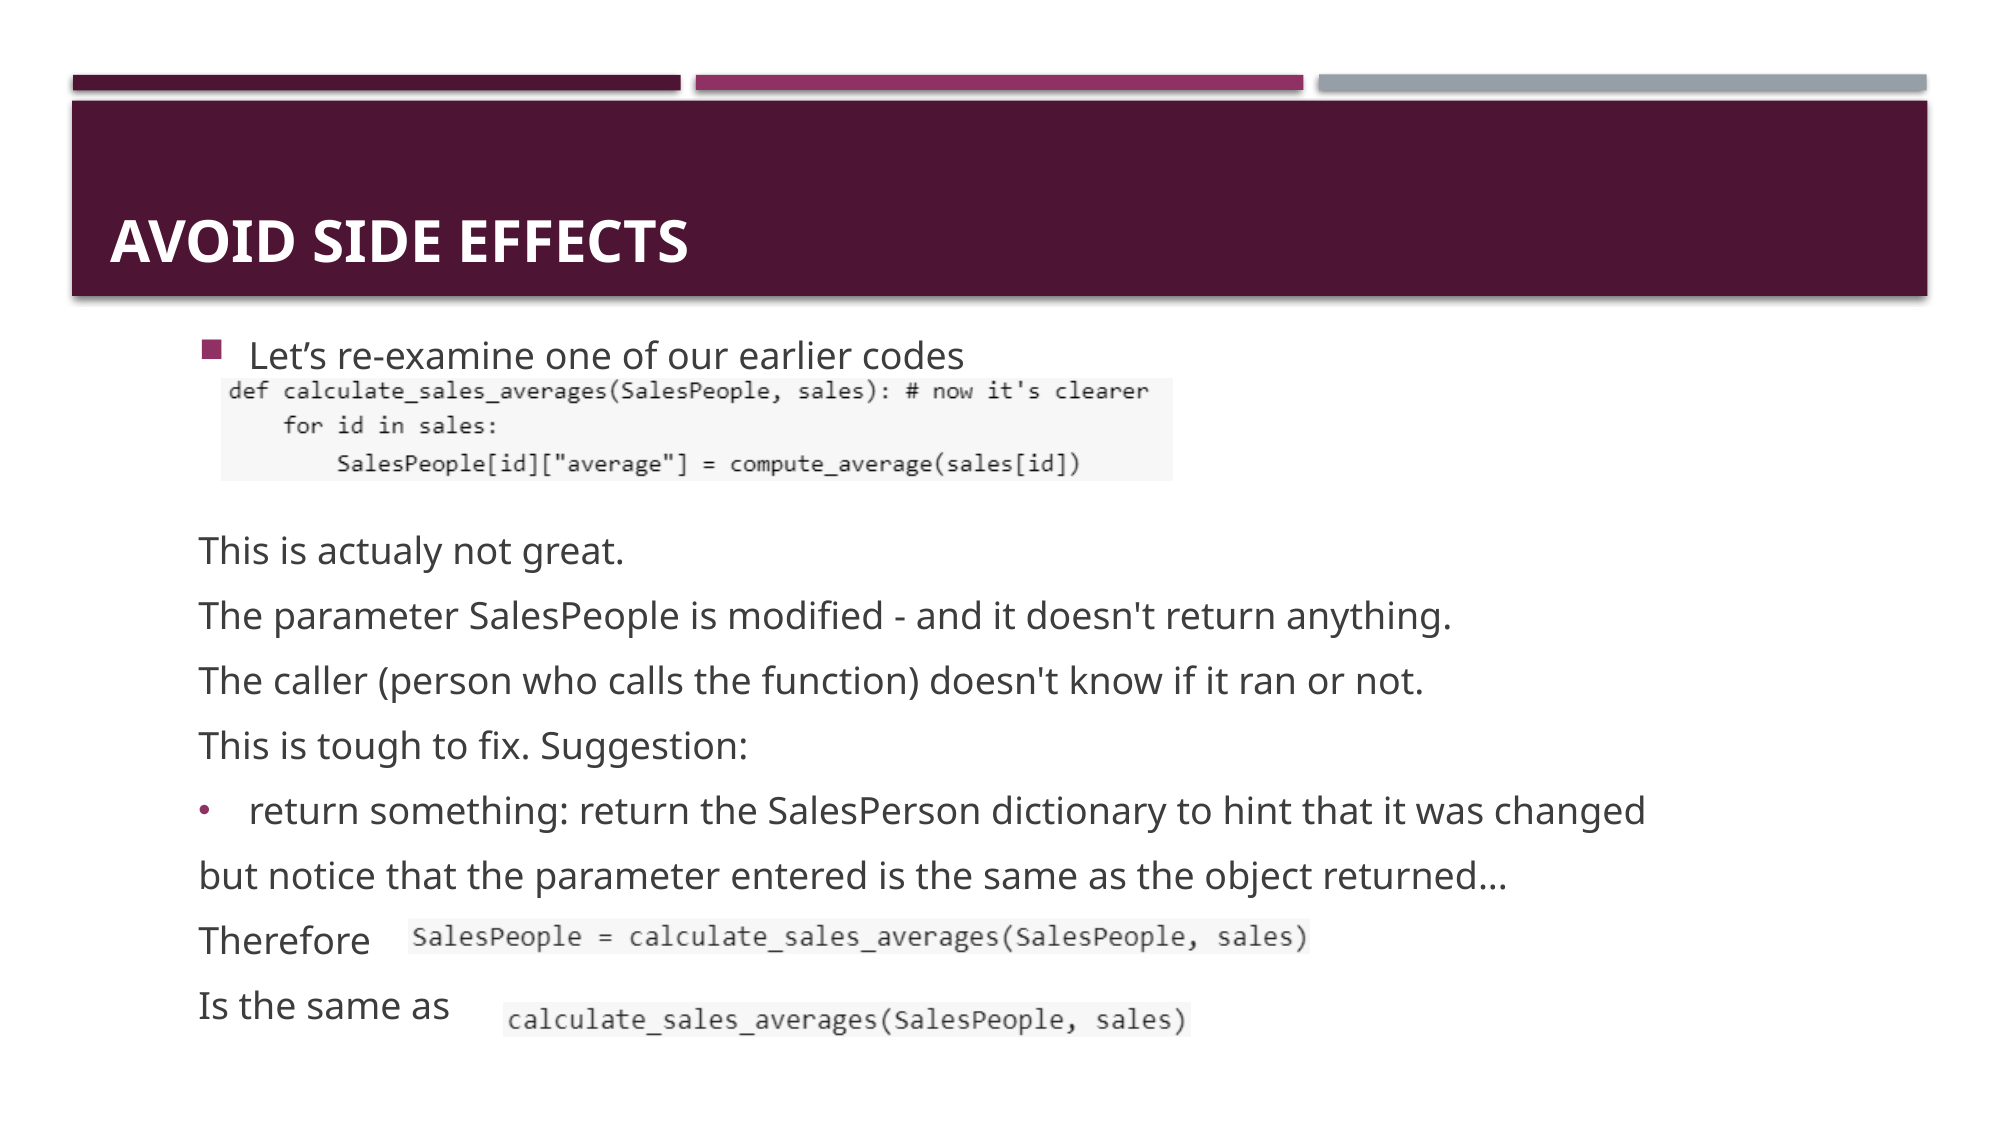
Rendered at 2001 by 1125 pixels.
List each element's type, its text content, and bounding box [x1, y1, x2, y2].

title Avoid Side Effects [95, 115, 1905, 282]
picture [407, 914, 1311, 955]
list Let’s re-examine one of our earlier codes This is actualy not great. The parameter SalesPeople is modified - and it doesn't return anything. The caller (person who calls the function) doesn't know if it ran or not. This is tough to fix. Suggestion: return something: return the SalesPerson dictionary to hint that it was changed but notice that the parameter entered is the same as the object returned... Therefore Is the same as [183, 299, 1817, 1125]
picture [502, 1001, 1192, 1038]
picture [220, 378, 1174, 481]
